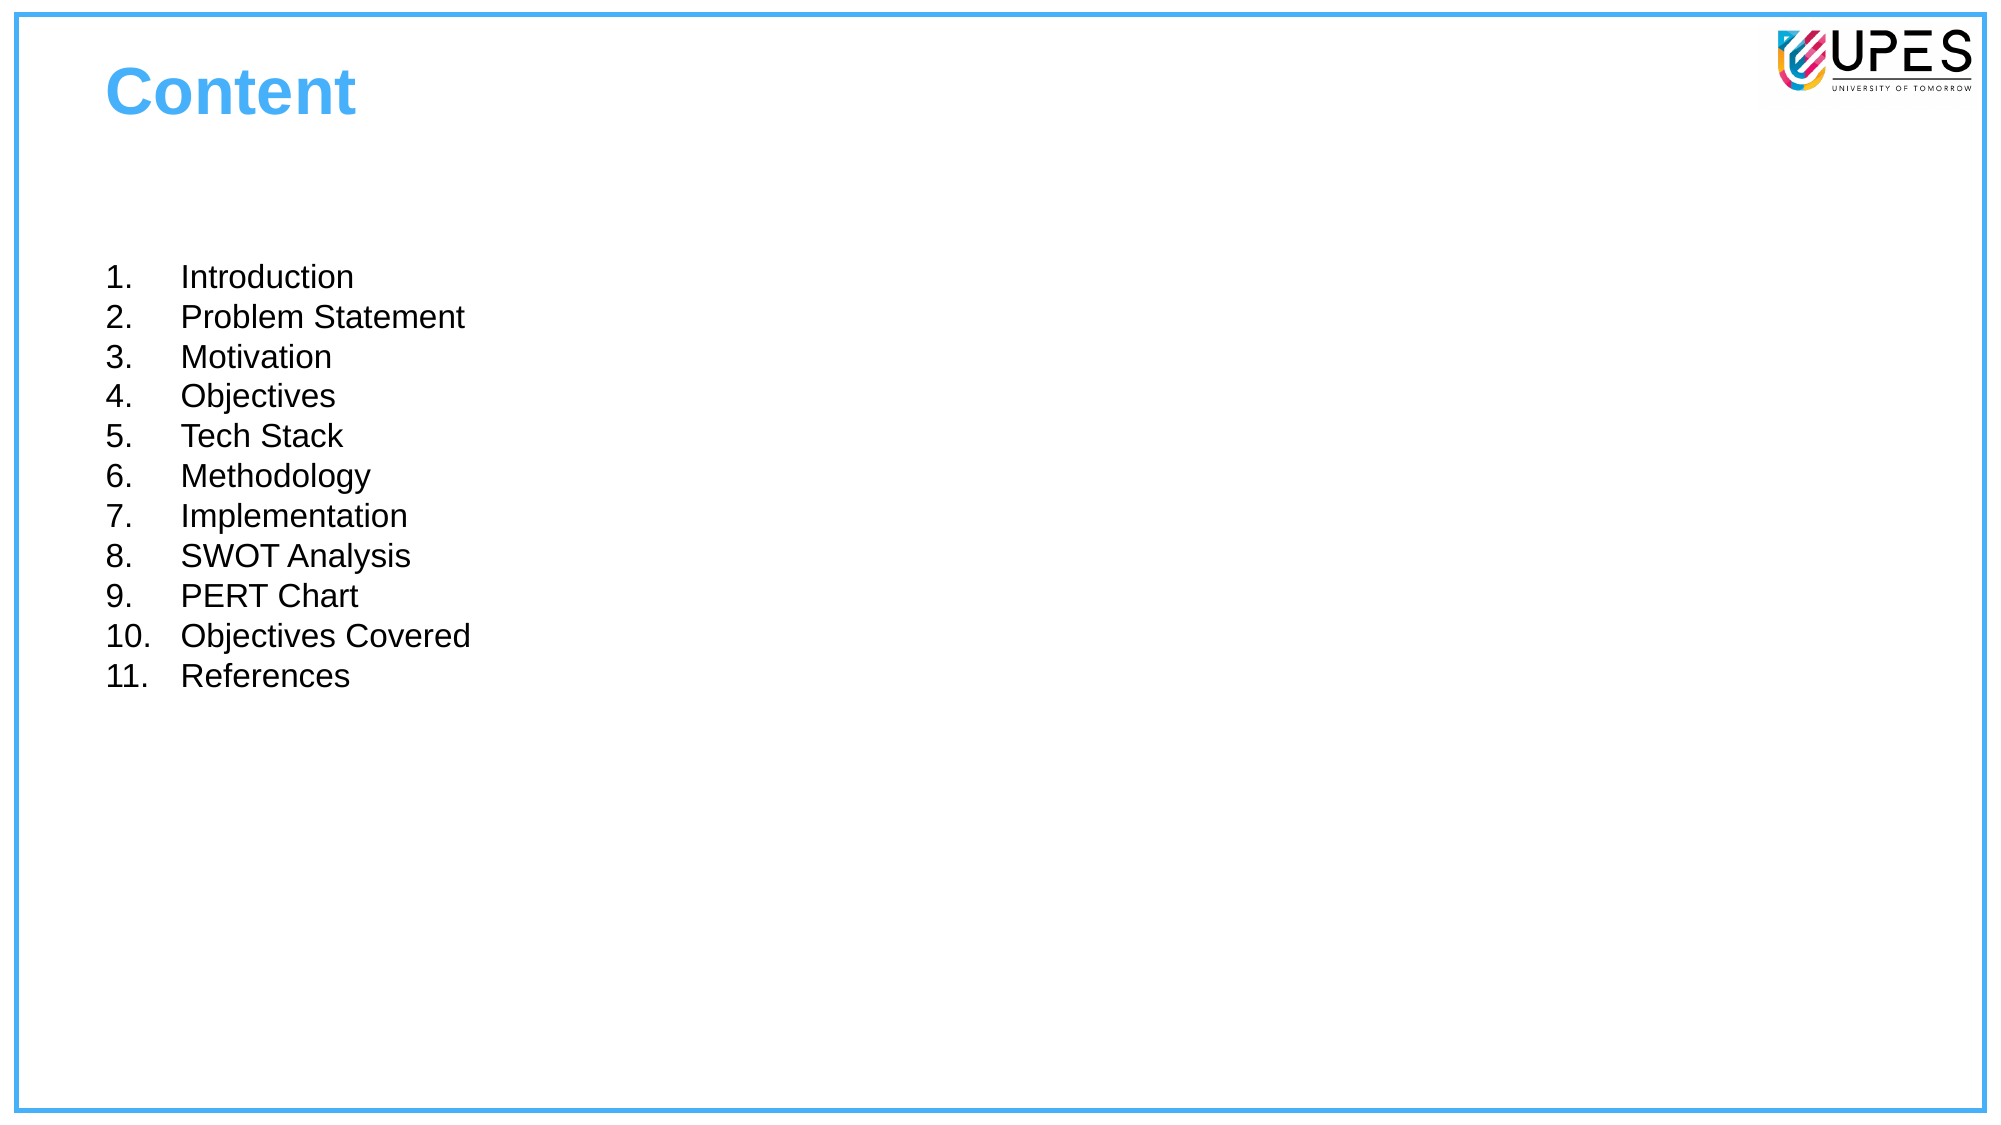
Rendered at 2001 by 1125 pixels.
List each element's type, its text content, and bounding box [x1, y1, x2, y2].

picture [1758, 20, 1978, 110]
text_box Introduction Problem Statement Motivation Objectives Tech Stack Methodology Implementation SWOT Analysis PERT Chart Objectives Covered References [90, 247, 854, 747]
text_box Content [53, 40, 1289, 136]
